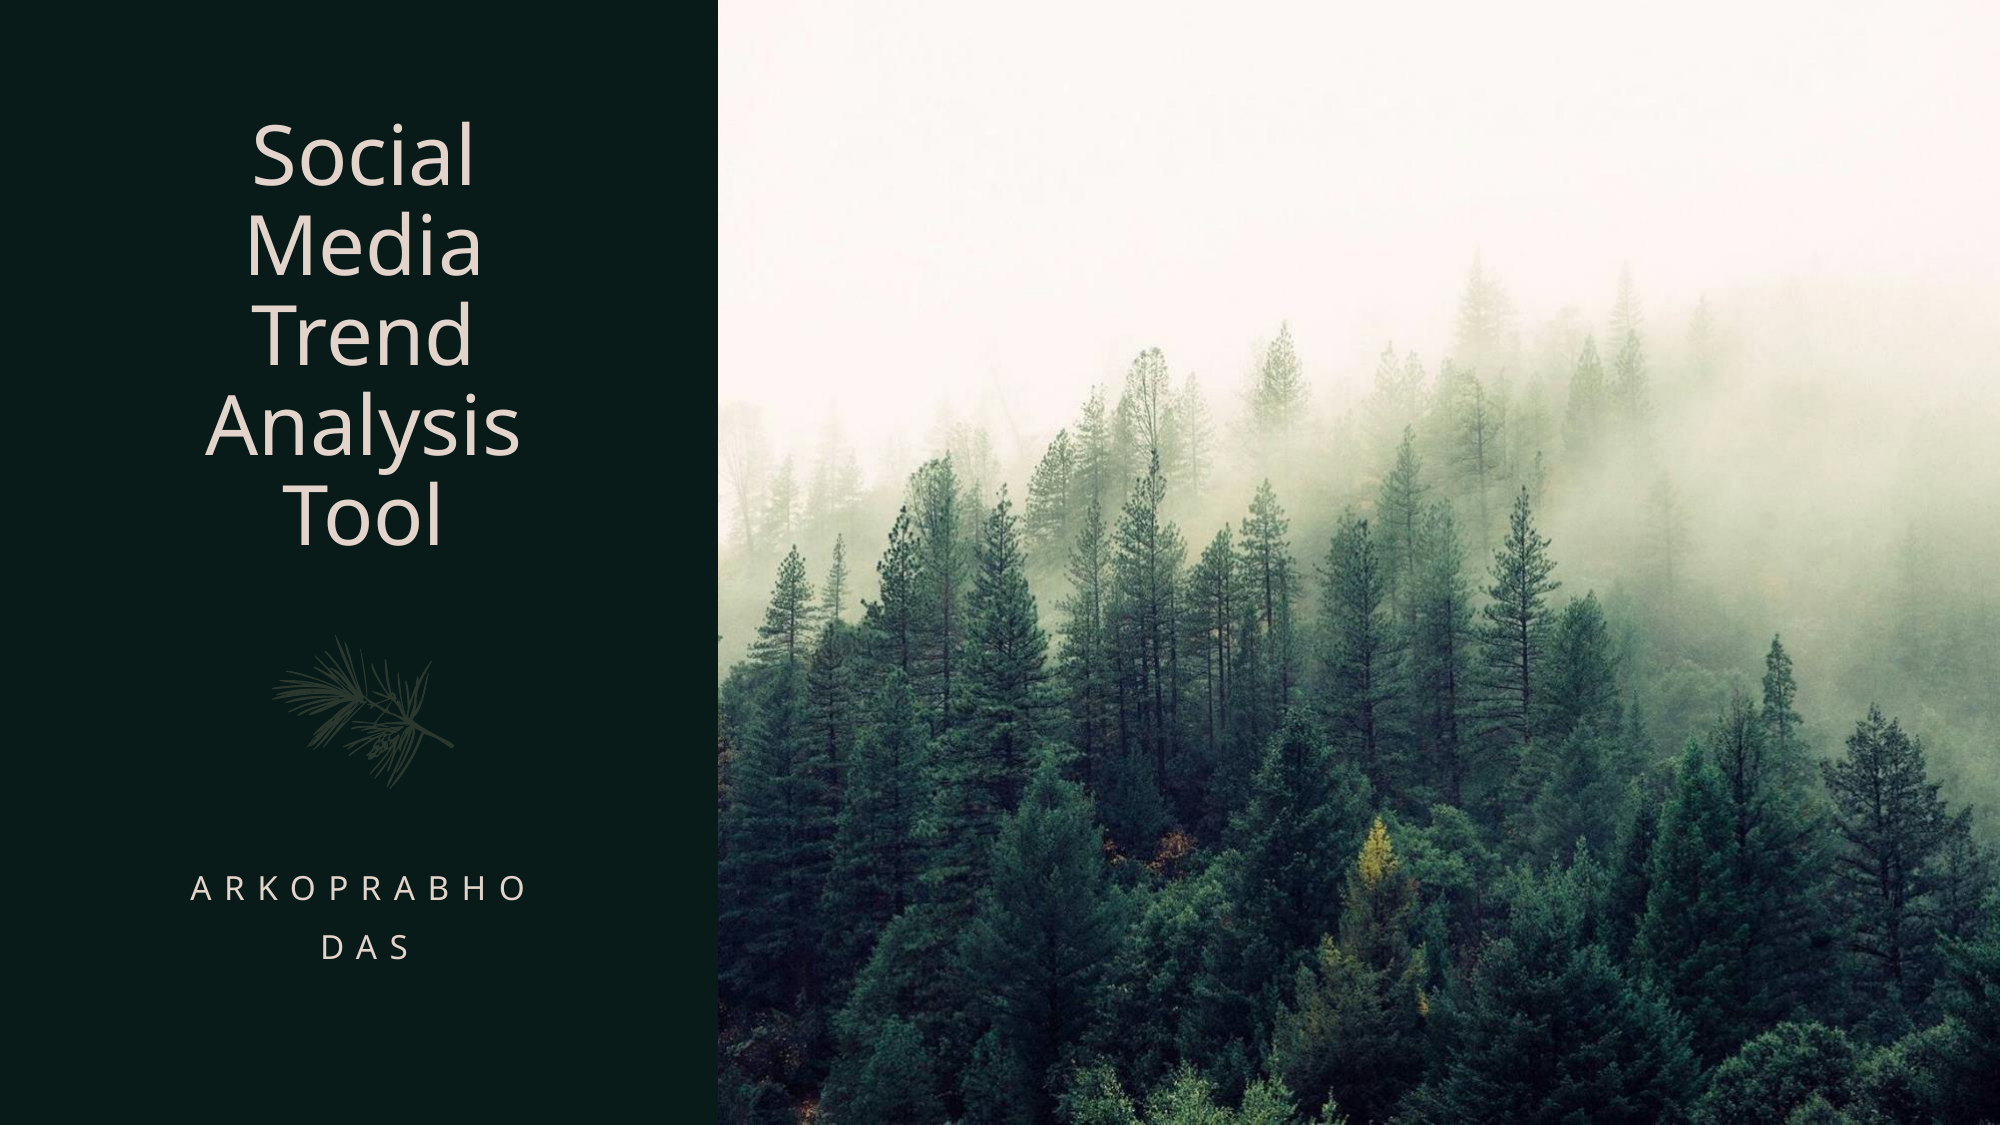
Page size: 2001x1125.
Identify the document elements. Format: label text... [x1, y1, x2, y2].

subtitle Arkoprabho das [122, 839, 606, 997]
picture [718, 0, 2000, 1125]
title Social Media Trend Analysis Tool [112, 70, 617, 571]
